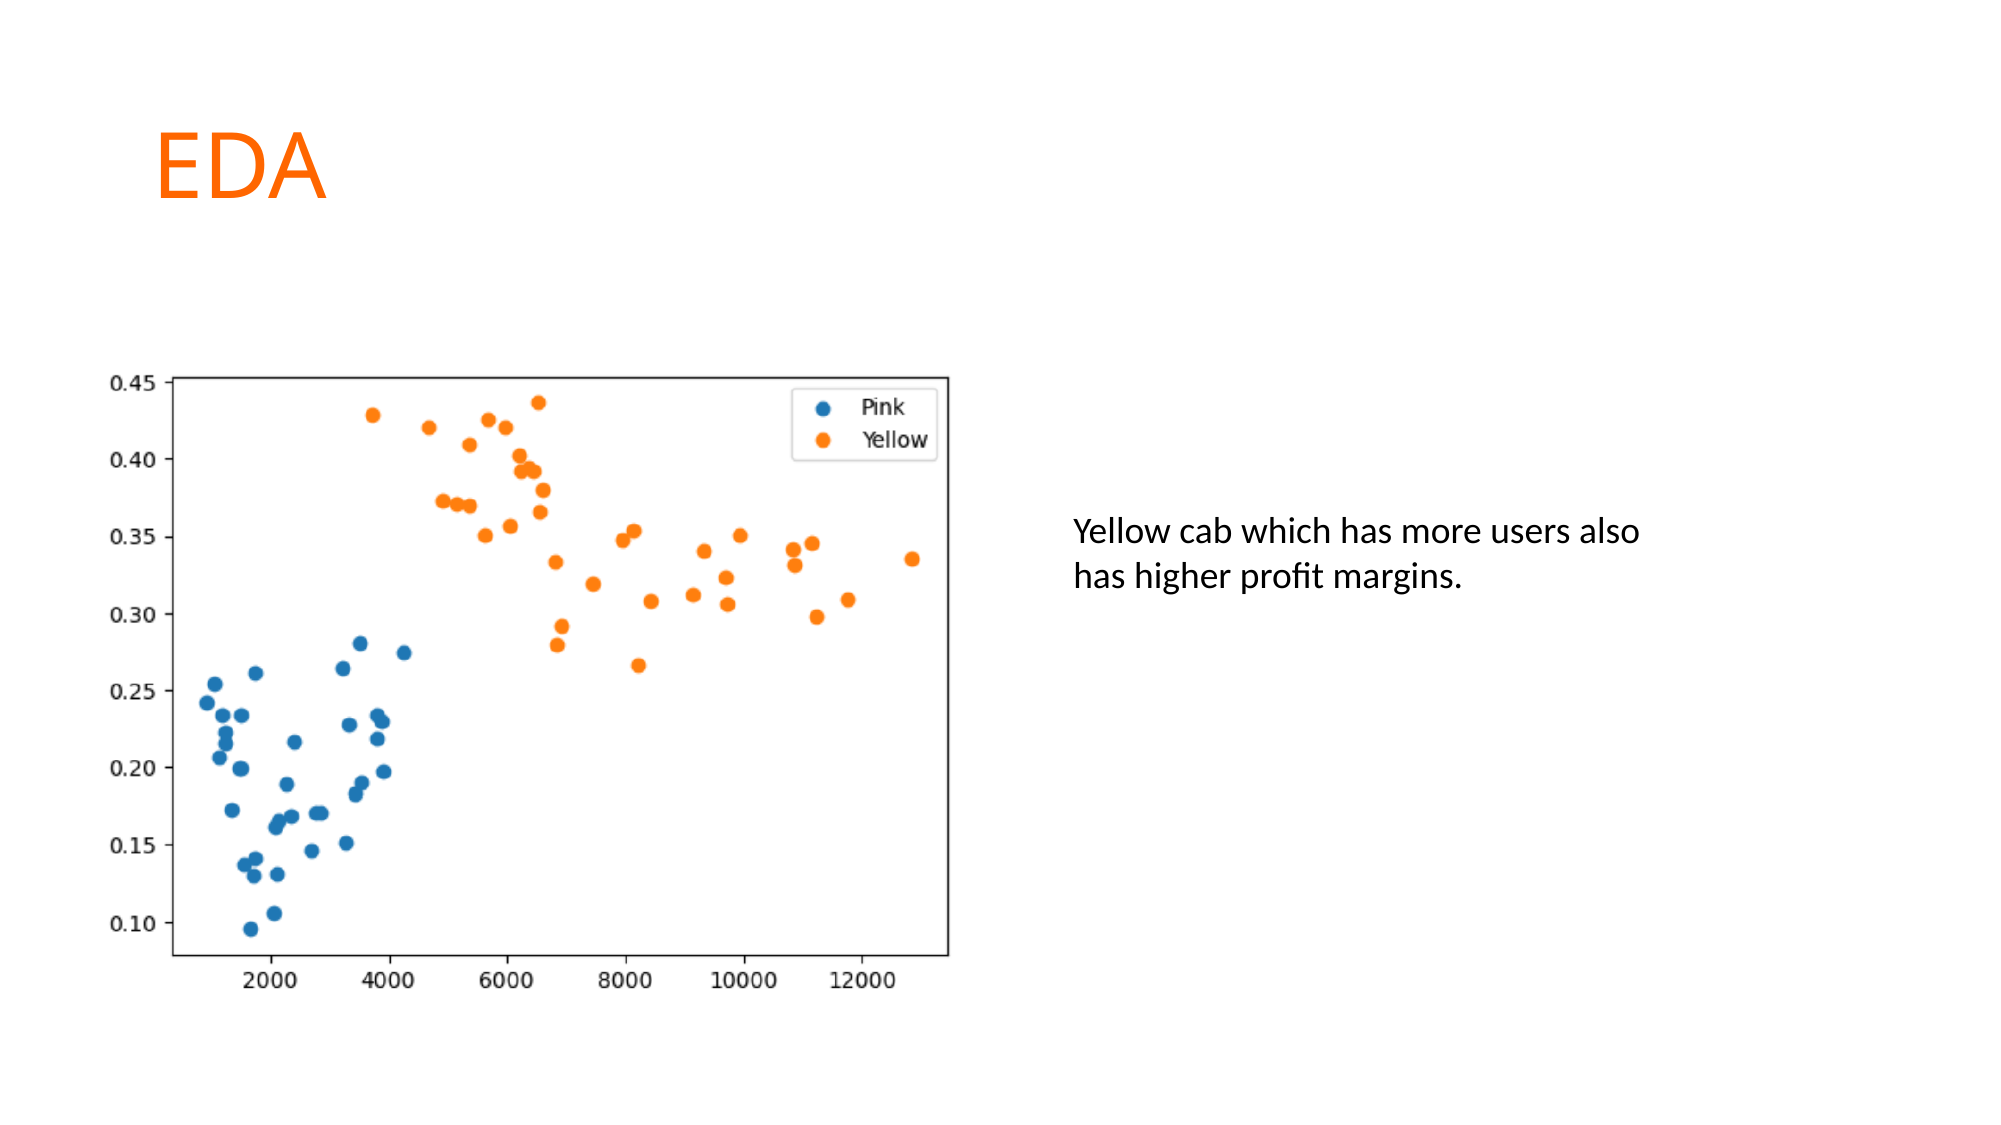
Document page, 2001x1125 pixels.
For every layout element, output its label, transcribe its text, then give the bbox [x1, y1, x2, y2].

title EDA [137, 59, 1863, 278]
picture [90, 356, 970, 1014]
text_box Yellow cab which has more users also has higher profit margins. [1058, 498, 1695, 604]
